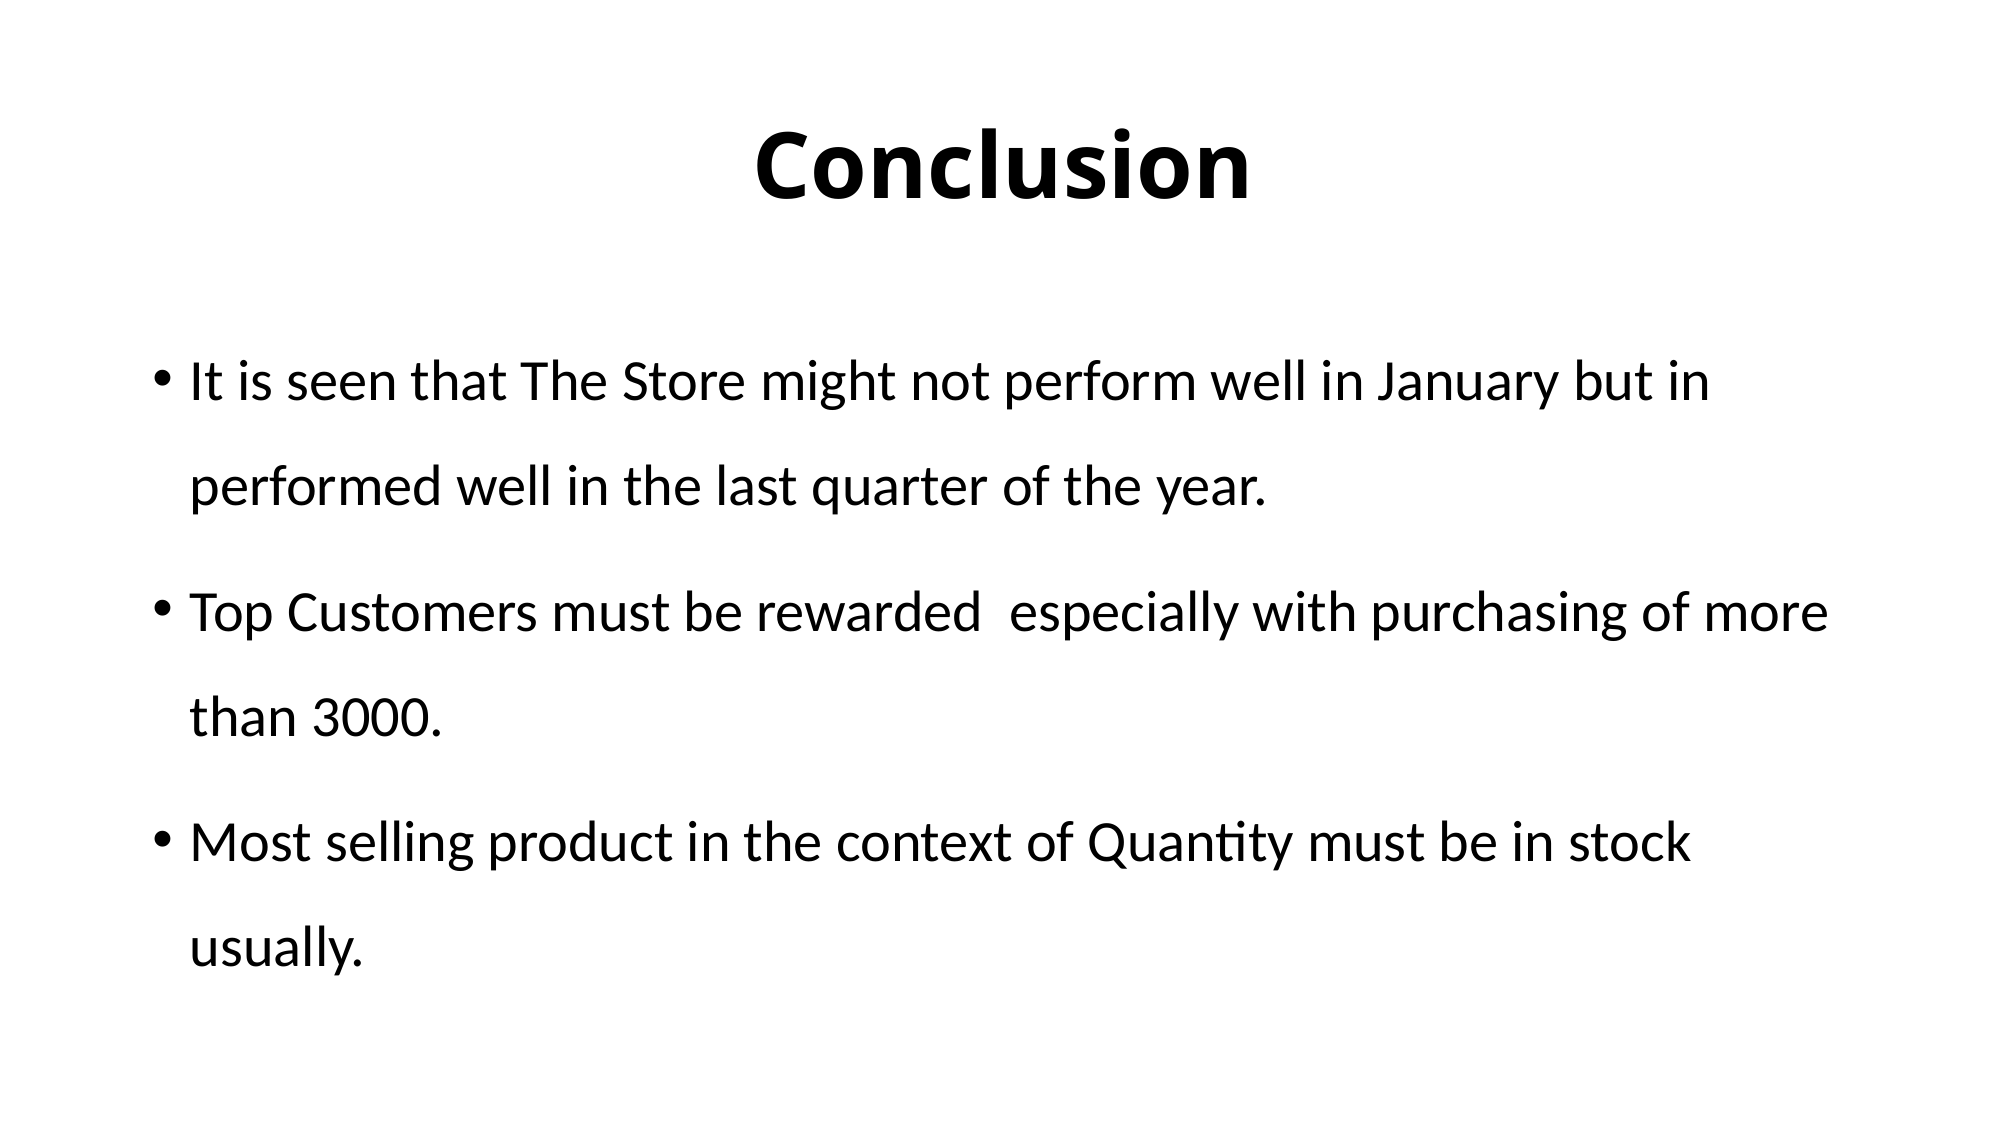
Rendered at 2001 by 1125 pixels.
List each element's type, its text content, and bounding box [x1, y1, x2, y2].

list It is seen that The Store might not perform well in January but in performed well in the last quarter of the year. Top Customers must be rewarded especially with purchasing of more than 3000. Most selling product in the context of Quantity must be in stock usually. [137, 299, 1863, 1014]
title Conclusion [137, 59, 1863, 278]
